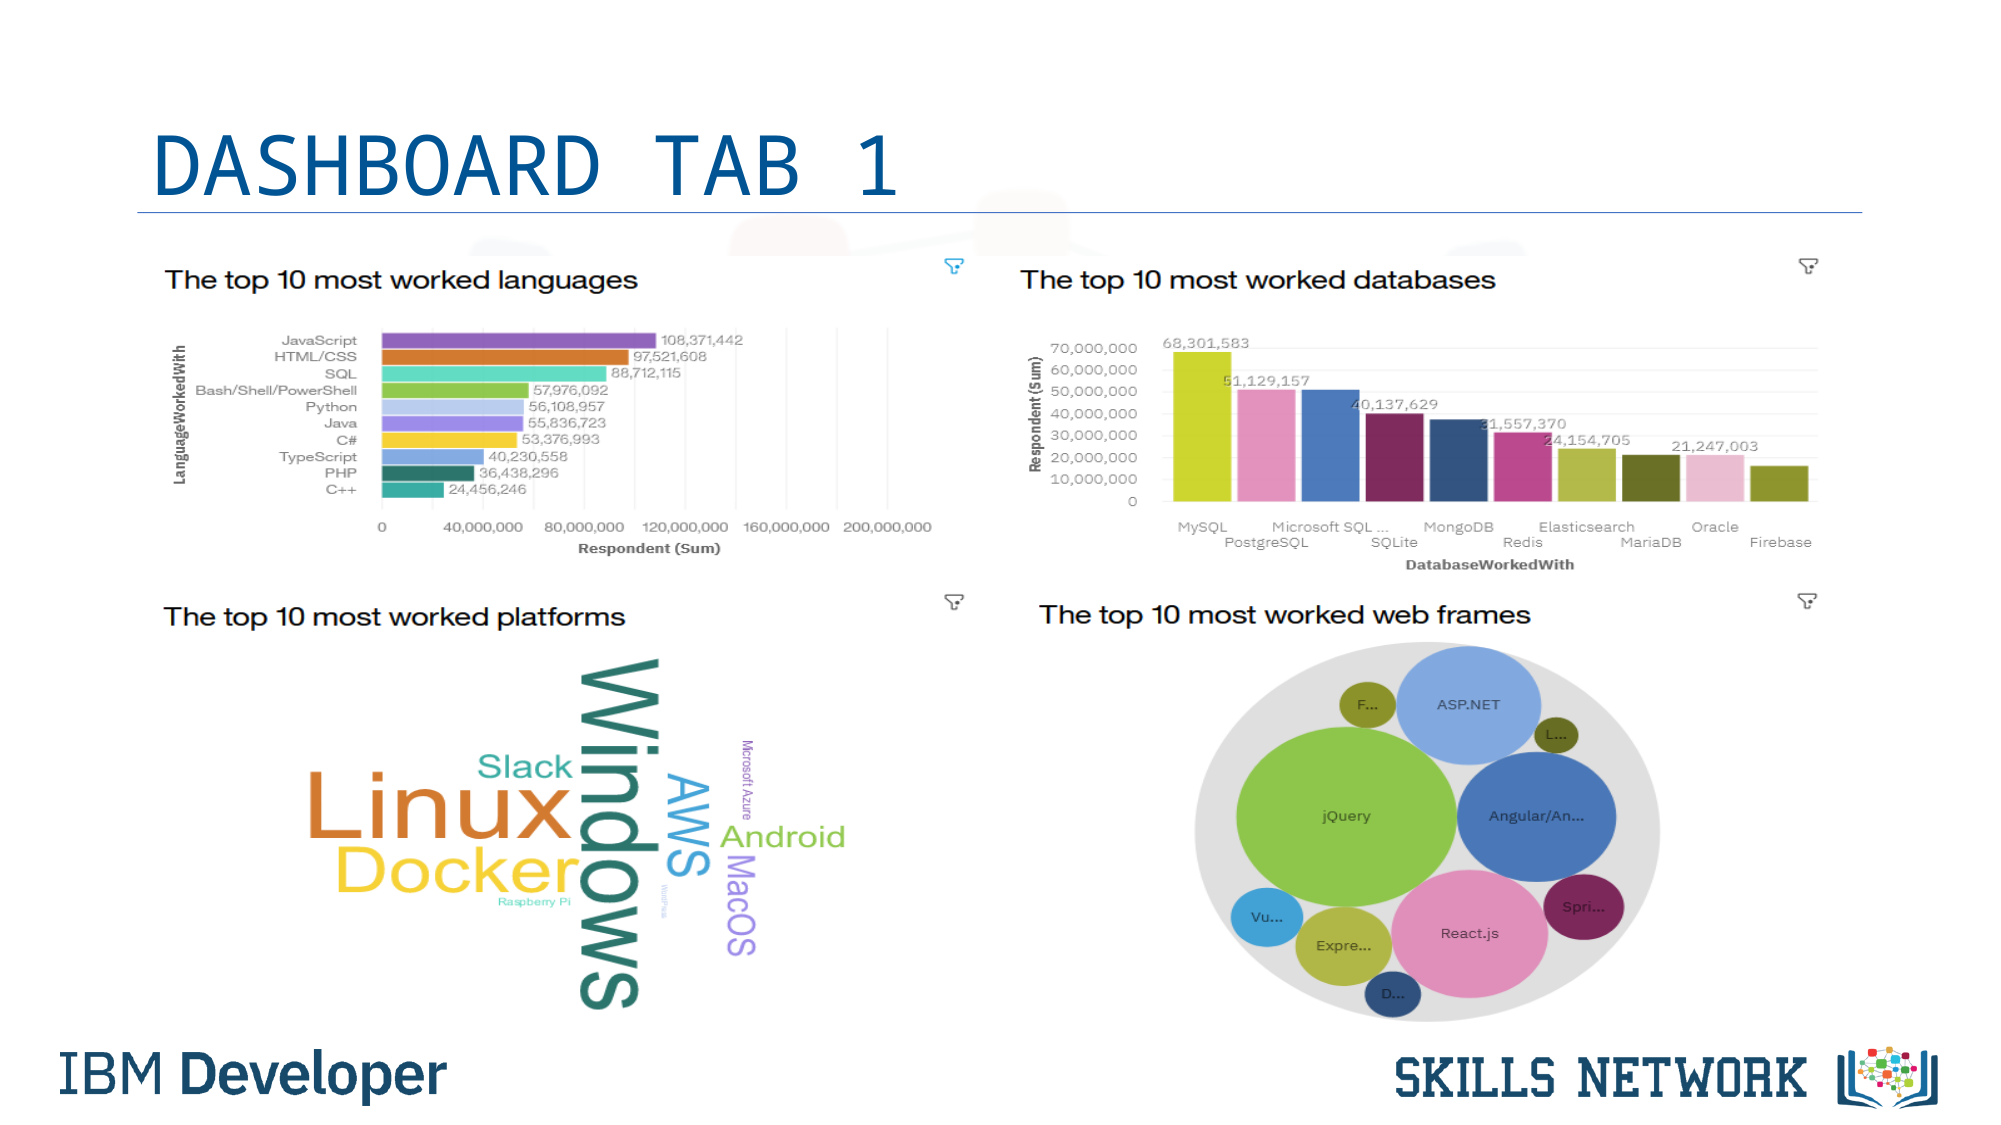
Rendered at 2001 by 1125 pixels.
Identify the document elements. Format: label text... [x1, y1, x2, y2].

title DASHBOARD TAB 1 [137, 59, 1863, 256]
picture [1390, 1045, 1945, 1111]
picture [55, 1045, 459, 1108]
picture [115, 256, 1885, 1032]
